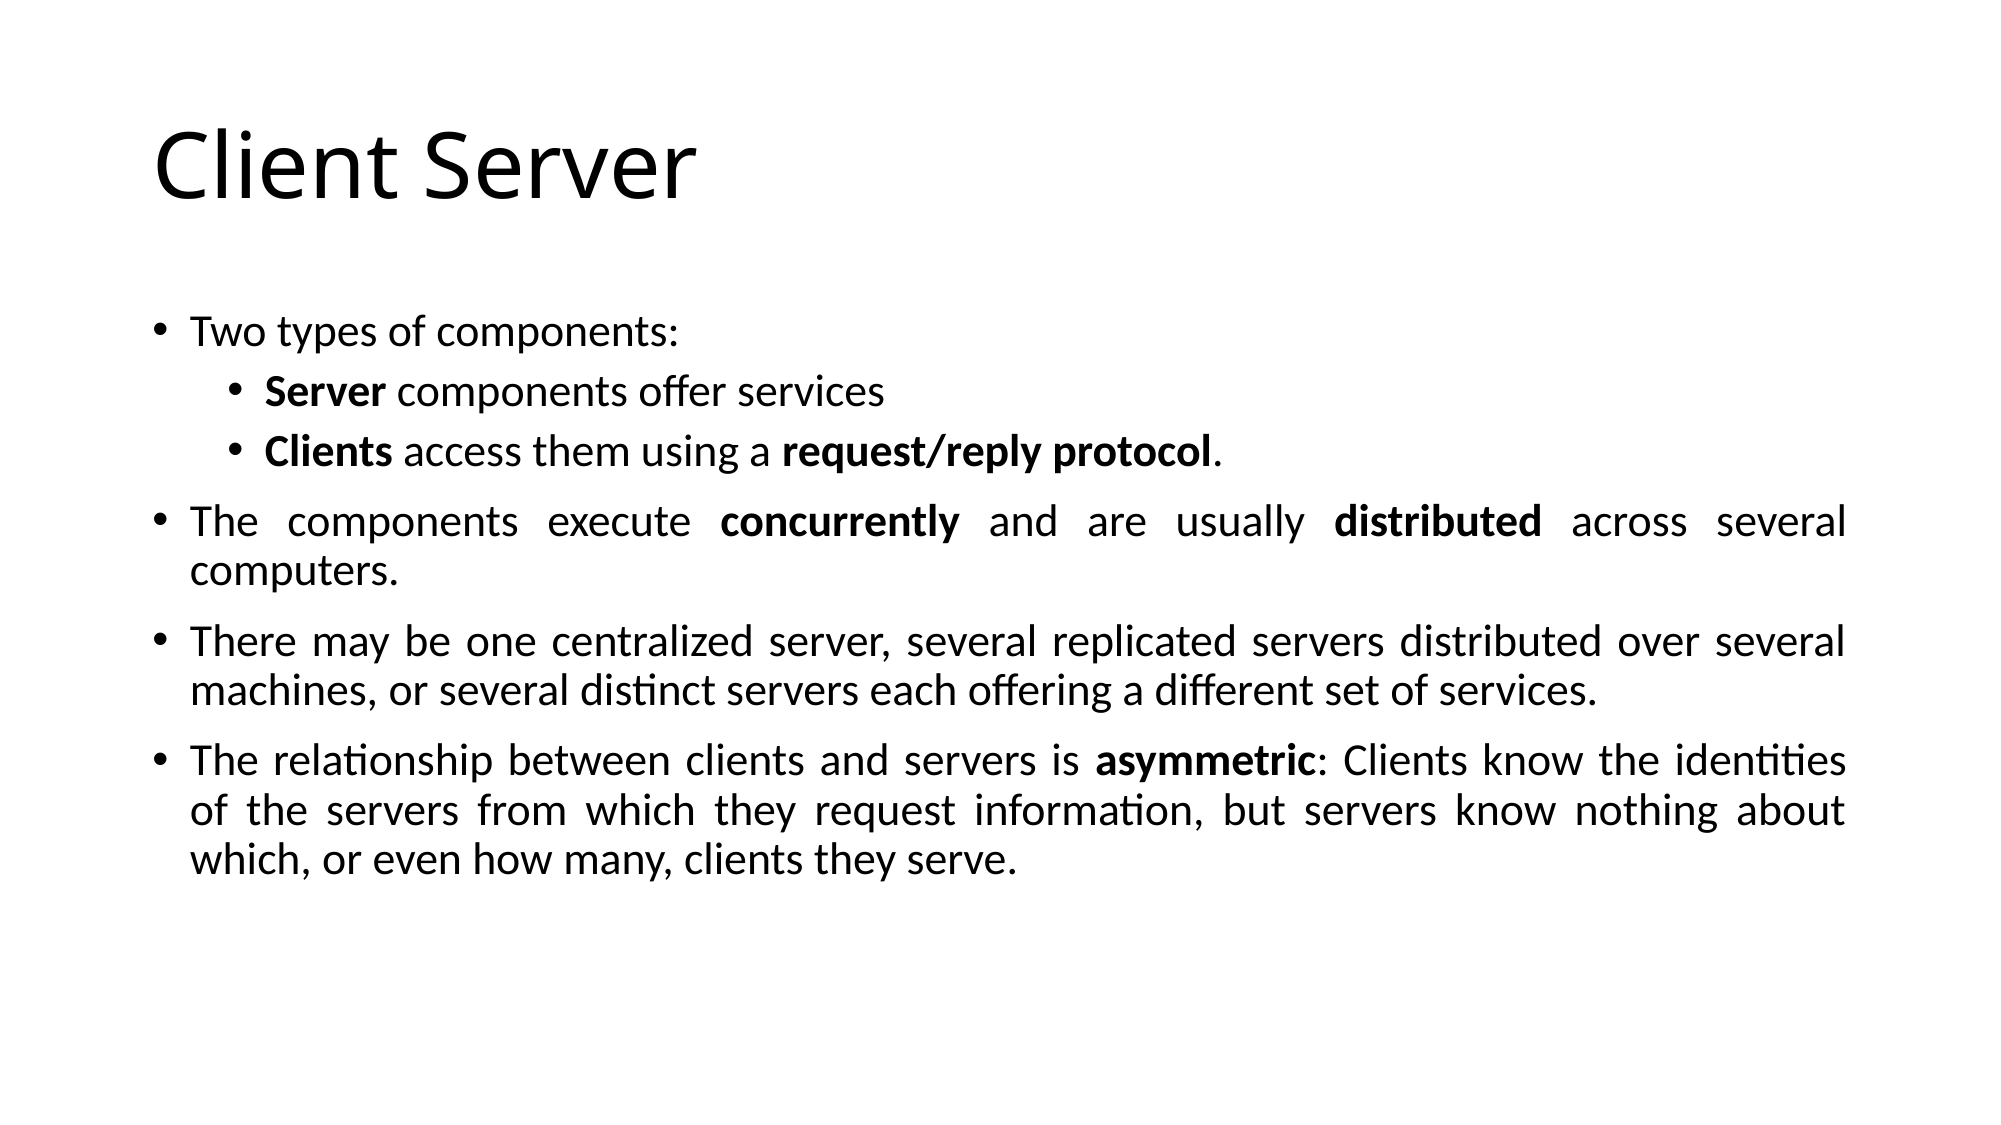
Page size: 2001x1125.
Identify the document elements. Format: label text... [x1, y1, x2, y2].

list Two types of components: Server components offer services Clients access them using a request/reply protocol. The components execute concurrently and are usually distributed across several computers. There may be one centralized server, several replicated servers distributed over several machines, or several distinct servers each offering a different set of services. The relationship between clients and servers is asymmetric: Clients know the identities of the servers from which they request information, but servers know nothing about which, or even how many, clients they serve. [137, 299, 1863, 1014]
title Client Server [137, 59, 1863, 278]
